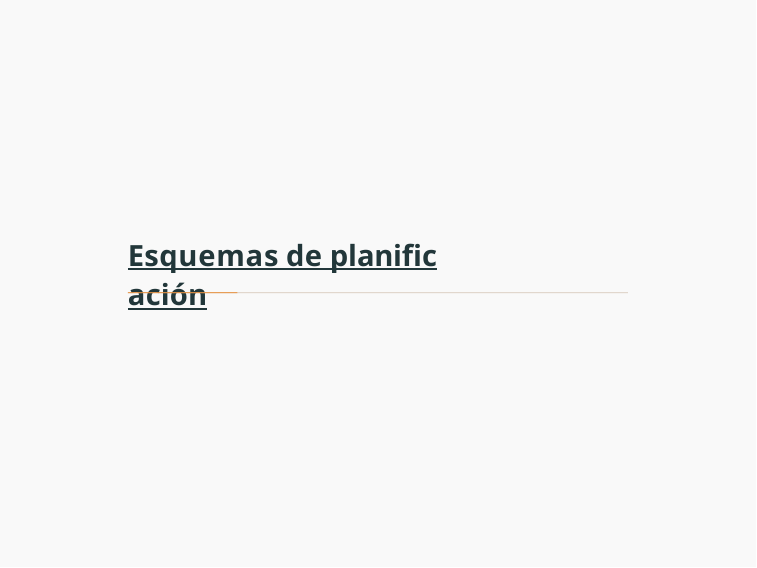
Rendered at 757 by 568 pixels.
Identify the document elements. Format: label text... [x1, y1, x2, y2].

text_box Esquemas de planificación [125, 233, 490, 293]
text_box Esquemas de planificación [125, 298, 490, 317]
